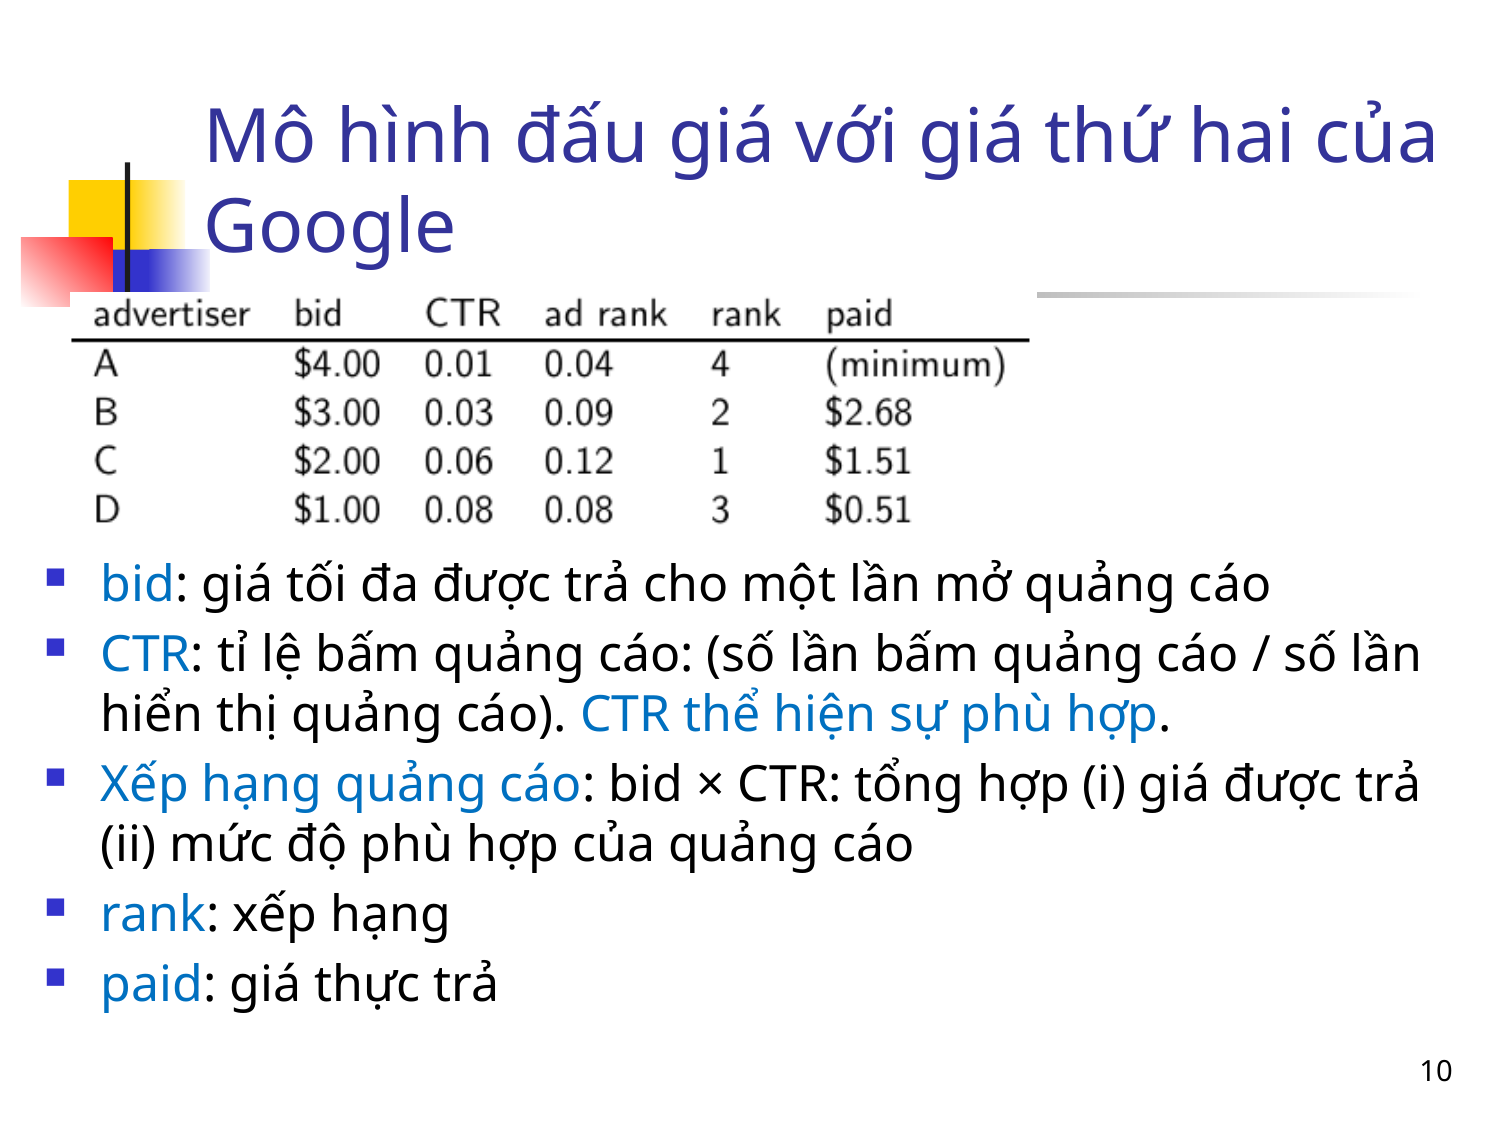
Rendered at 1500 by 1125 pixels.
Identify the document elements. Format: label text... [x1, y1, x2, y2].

picture [70, 292, 1037, 528]
slide_number 10 [1155, 1035, 1468, 1100]
title Mô hình đấu giá với giá thứ hai của Google [188, 35, 1468, 275]
list bid: giá tối đa được trả cho một lần mở quảng cáo CTR: tỉ lệ bấm quảng cáo: (số lần bấm quảng cáo / số lần hiển thị quảng cáo). CTR thể hiện sự phù hợp. Xếp hạng quảng cáo: bid × CTR: tổng hợp (i) giá được trả (ii) mức độ phù hợp của quảng cáo rank: xếp hạng paid: giá thực trả [29, 544, 1469, 1035]
